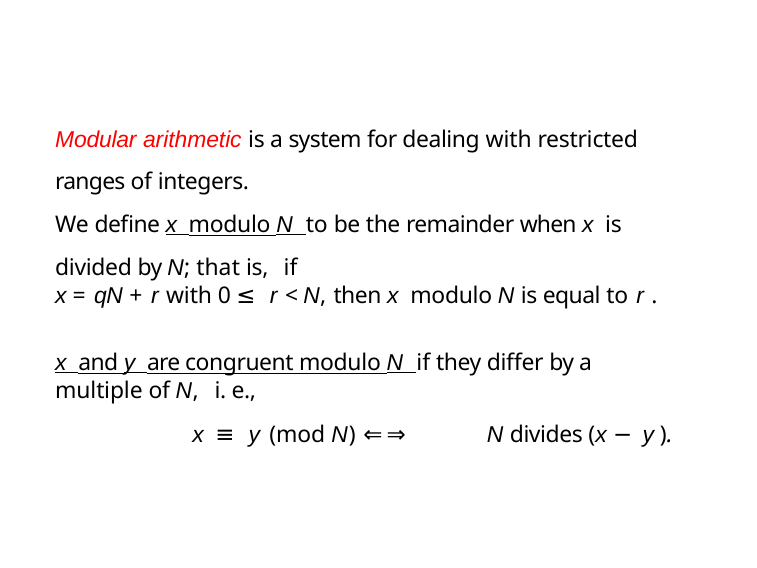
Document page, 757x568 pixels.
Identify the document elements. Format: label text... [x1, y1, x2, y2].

text_box Modular arithmetic is a system for dealing with restricted ranges of integers. We define x modulo N to be the remainder when x is divided by N; that is, if x = qN + r with 0 ≤ r < N, then x modulo N is equal to r . x and y are congruent modulo N if they differ by a multiple of N, i. e., x ≡ y (mod N) ⇐⇒ N divides (x − y ). [53, 108, 685, 448]
